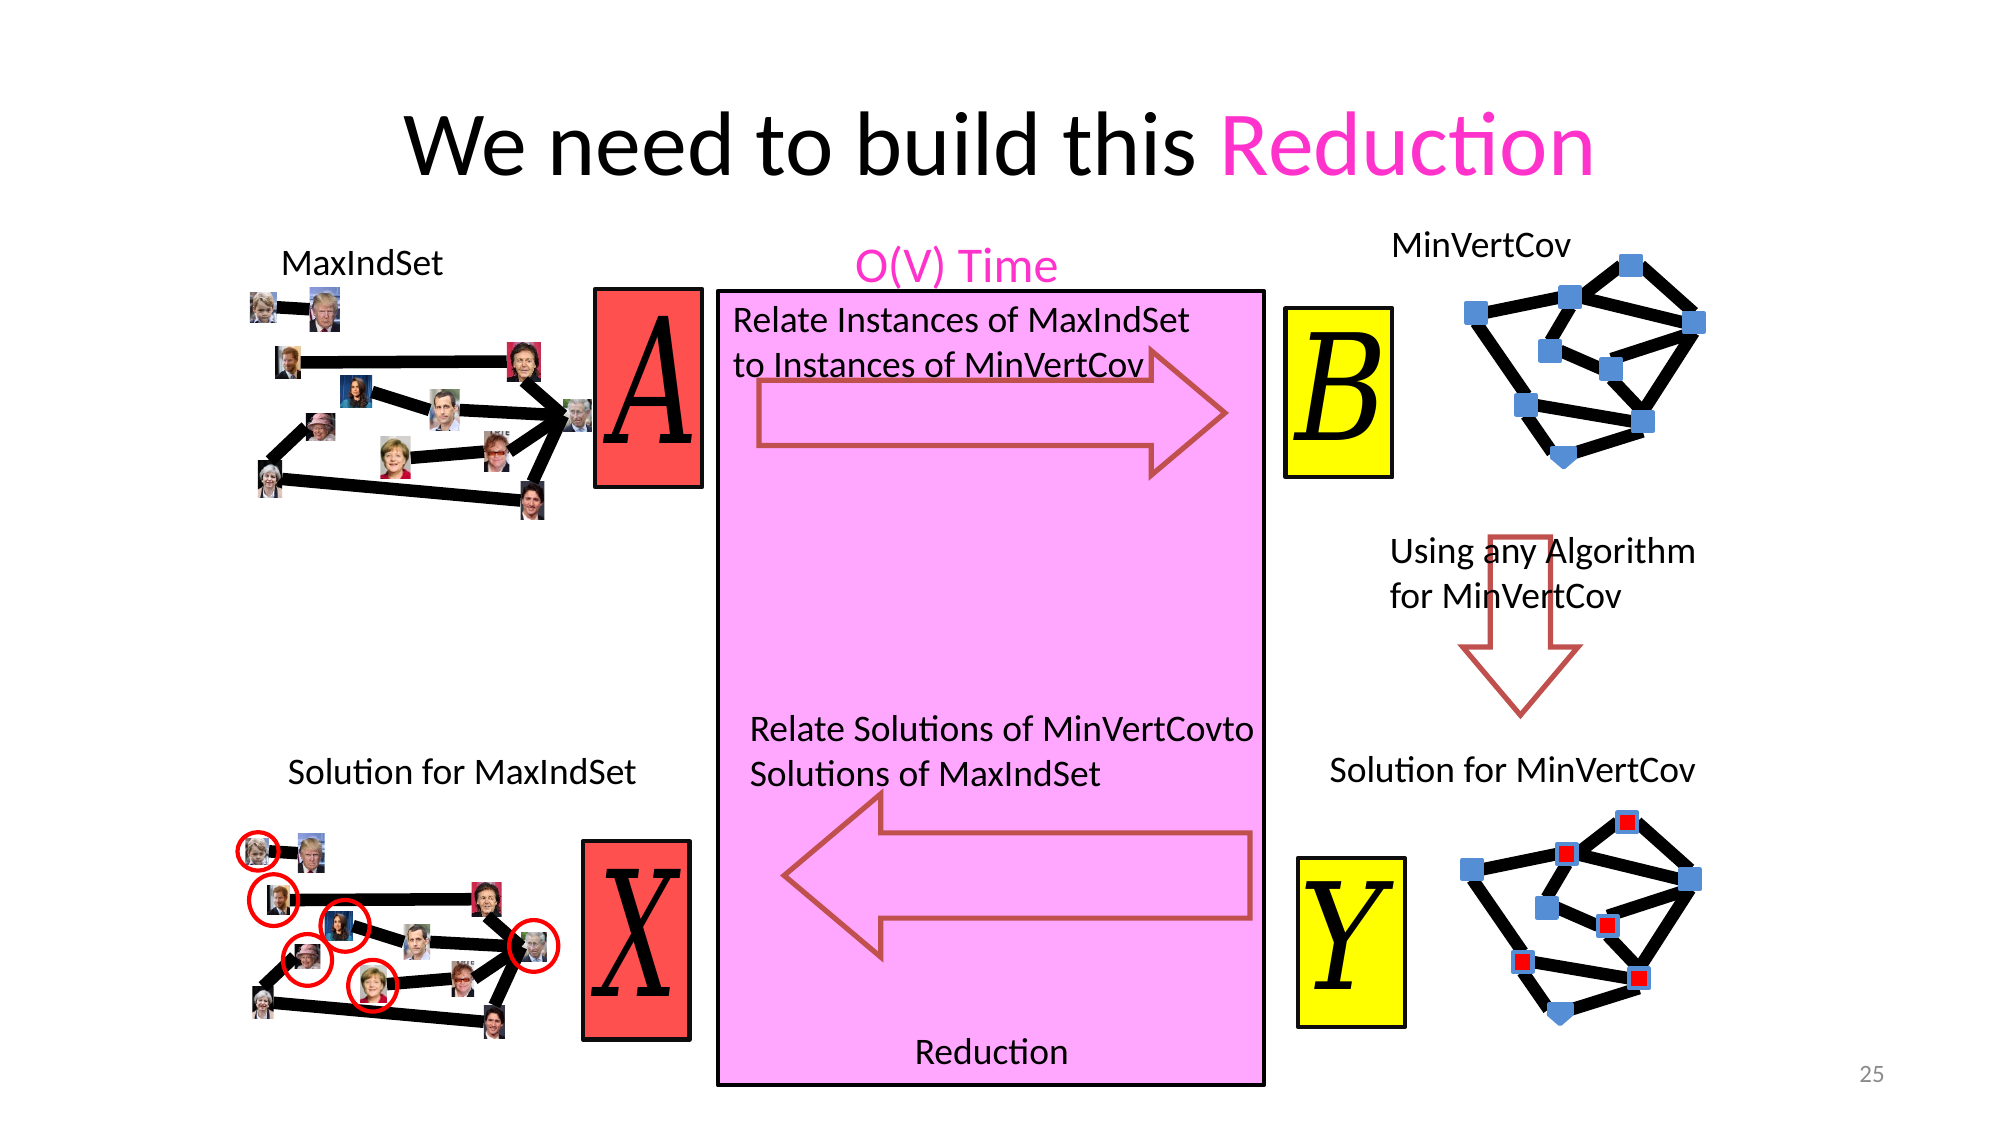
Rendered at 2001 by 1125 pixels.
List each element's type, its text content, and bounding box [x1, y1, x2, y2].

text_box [1465, 255, 1704, 468]
text_box MinVertCov [1376, 212, 1587, 273]
text_box [759, 393, 1225, 476]
text_box Relate Instances of MaxIndSet to Instances of MinVertCov [718, 287, 1288, 393]
text_box Solution for MinVertCov [1314, 737, 1712, 798]
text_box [1462, 812, 1701, 1025]
text_box Using any Algorithm for MinVertCov [1374, 518, 1738, 624]
title We need to build this Reduction [99, 45, 1900, 233]
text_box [249, 287, 592, 520]
text_box [1462, 624, 1578, 716]
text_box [237, 831, 559, 1039]
text_box Solution for MaxIndSet [273, 739, 653, 800]
text_box Reduction [900, 1019, 1084, 1080]
slide_number 25 [1433, 1042, 1900, 1103]
text_box [784, 793, 1251, 957]
text_box [716, 289, 1266, 1087]
text_box O(V) Time [840, 224, 1074, 300]
text_box MaxIndSet [266, 230, 459, 285]
